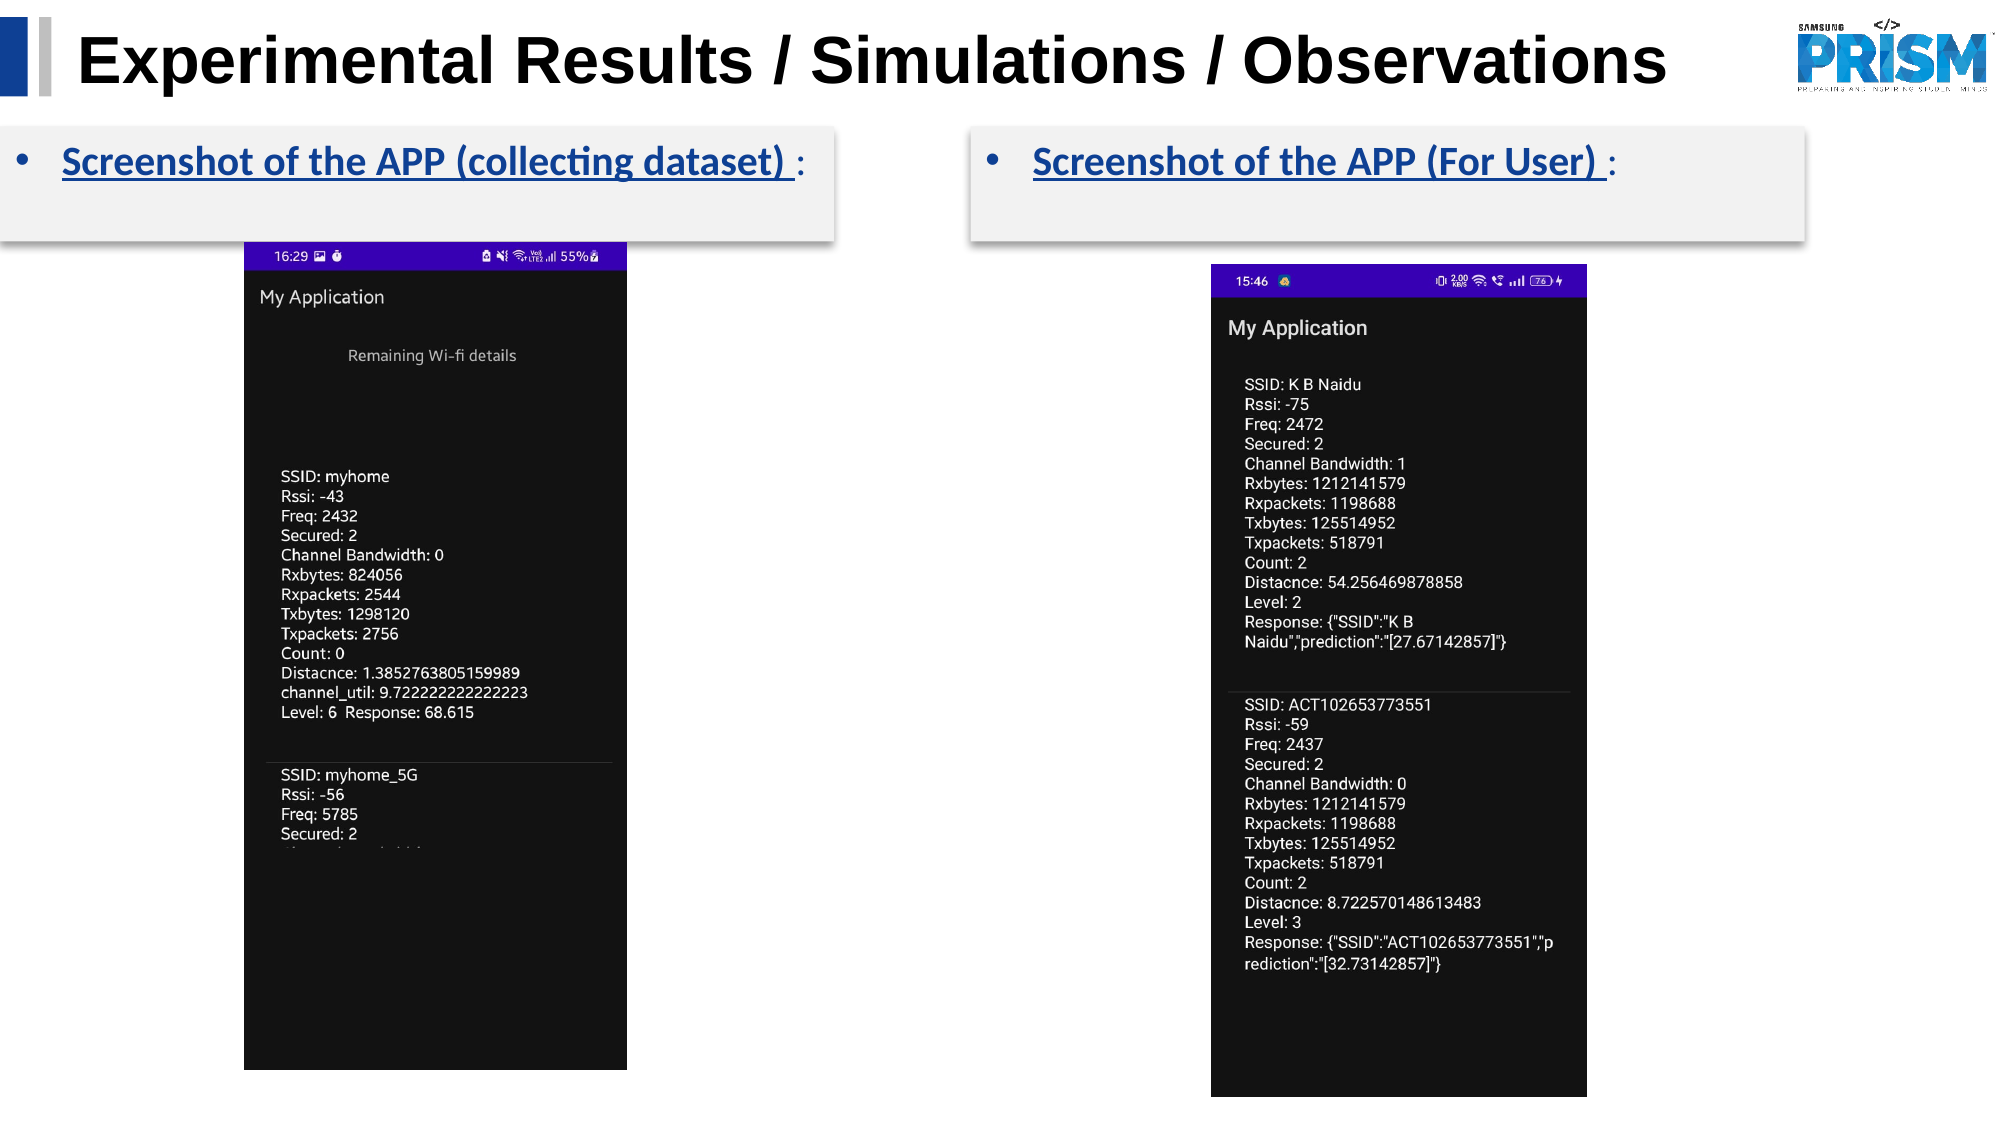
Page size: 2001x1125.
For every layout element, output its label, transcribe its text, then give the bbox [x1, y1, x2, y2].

text_box [0, 17, 28, 97]
picture [1211, 264, 1587, 1097]
text_box Screenshot of the APP (For User) : [970, 126, 1805, 242]
text_box [39, 17, 52, 97]
text_box Experimental Results / Simulations / Observations [62, 9, 1711, 105]
picture [1794, 16, 2000, 96]
text_box Screenshot of the APP (collecting dataset) : [0, 126, 835, 242]
picture [244, 242, 627, 1070]
